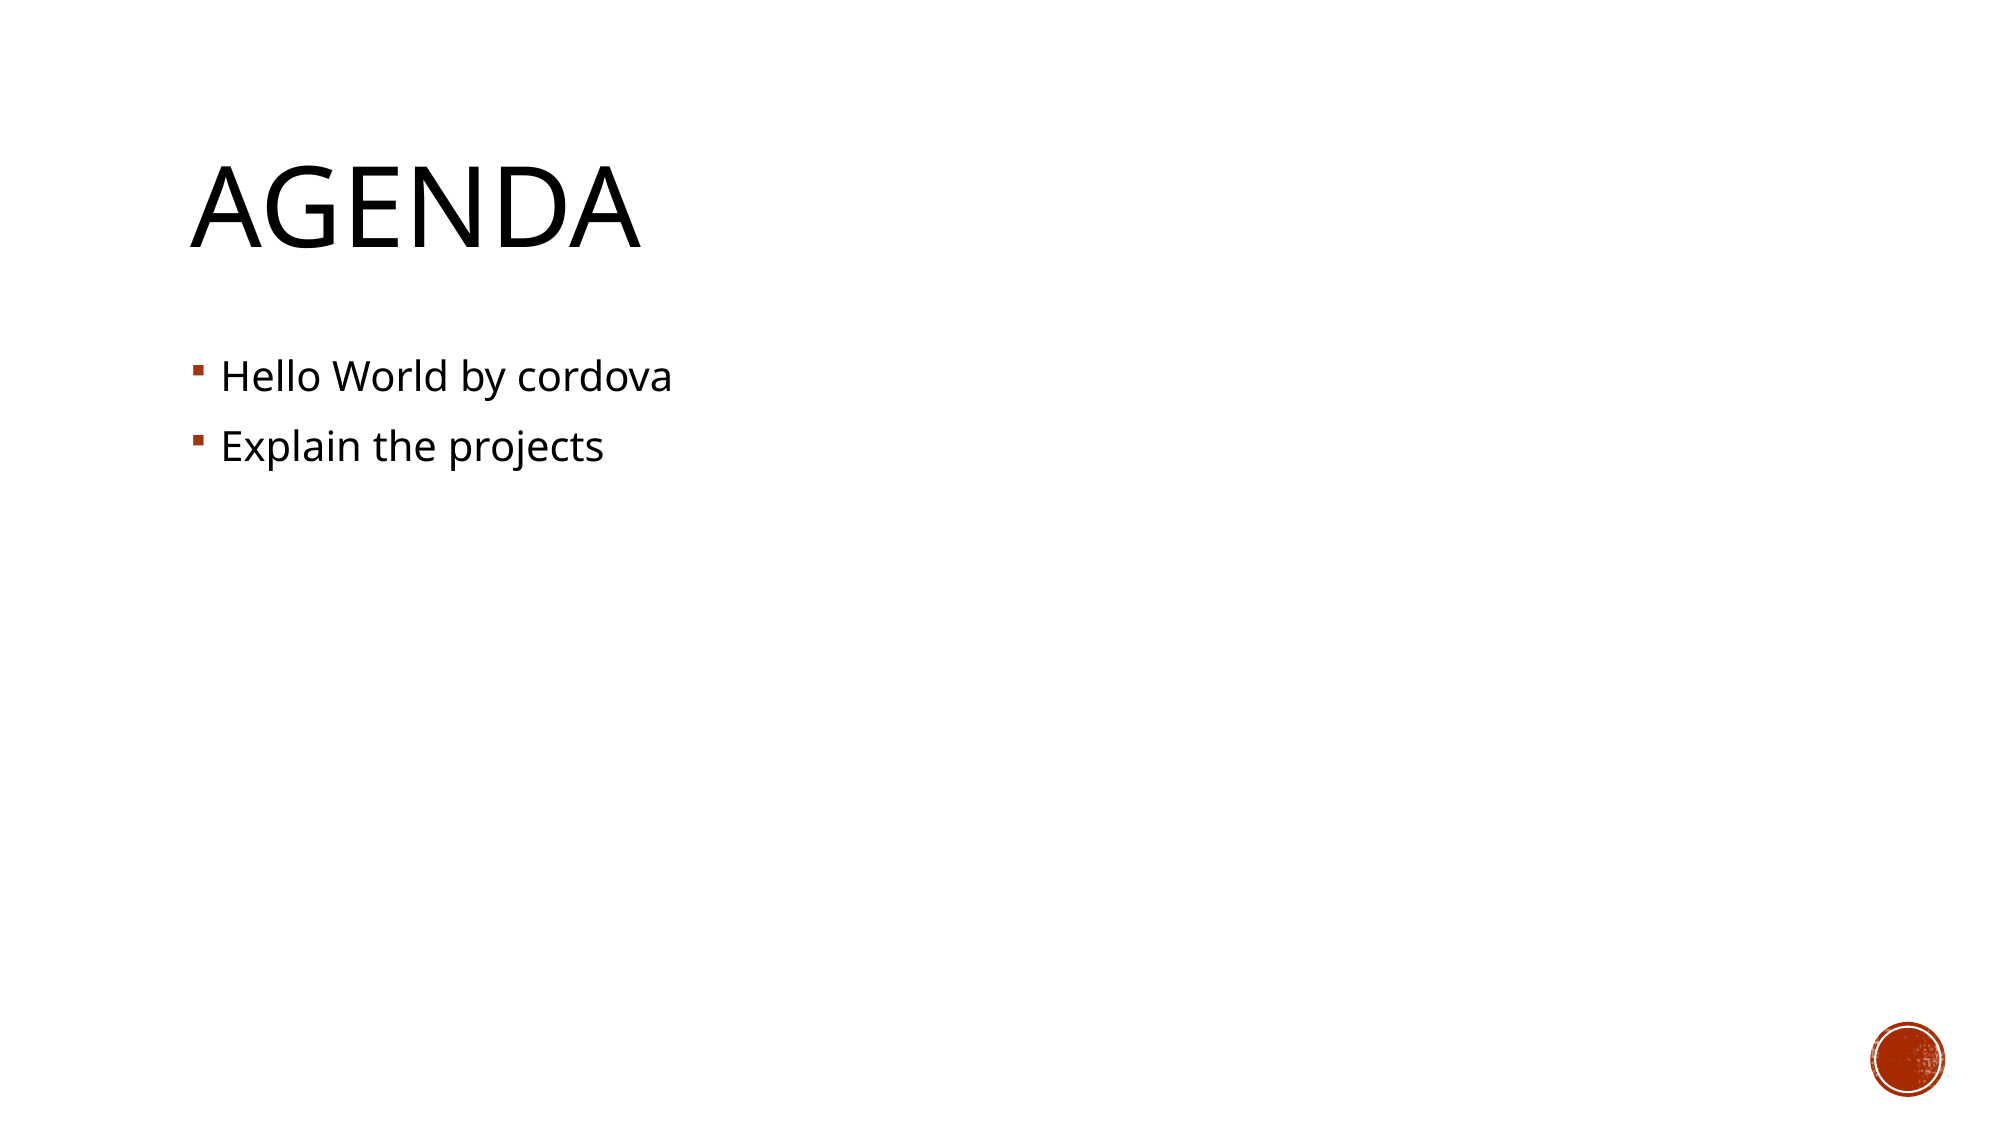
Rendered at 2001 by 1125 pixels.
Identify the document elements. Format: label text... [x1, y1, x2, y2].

title Agenda [175, 79, 1826, 344]
list Hello World by cordova Explain the projects [175, 348, 1826, 1013]
